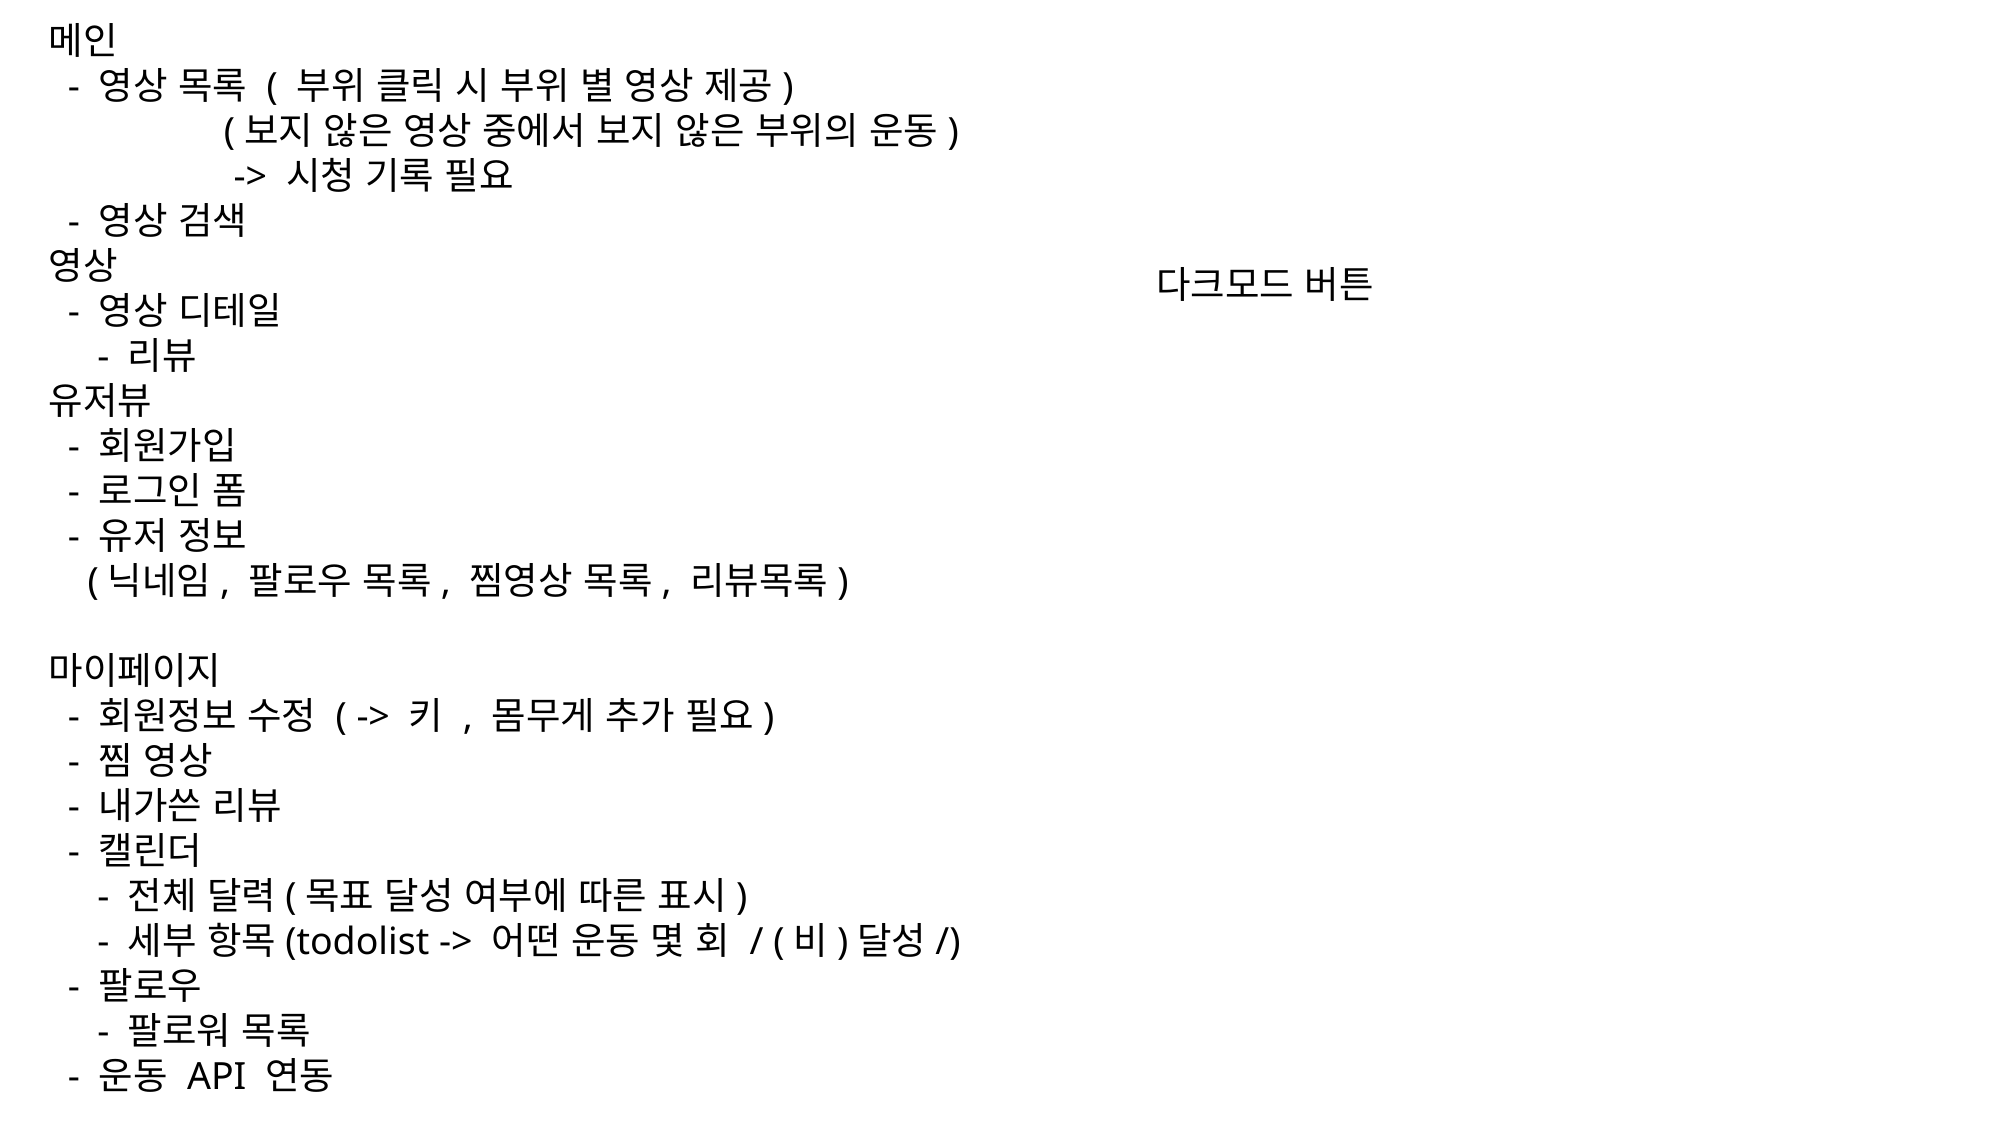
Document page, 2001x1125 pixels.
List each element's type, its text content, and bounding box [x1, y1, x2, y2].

text_box 다크모드 버튼 [1141, 253, 1902, 314]
text_box 메인 - 영상 목록 ( 부위 클릭 시 부위 별 영상 제공) (보지 않은 영상 중에서 보지 않은 부위의 운동) -> 시청 기록 필요 - 영상 검색 영상 - 영상 디테일 - 리뷰 유저뷰 - 회원가입 - 로그인 폼 - 유저 정보 (닉네임, 팔로우 목록, 찜영상 목록, 리뷰목록) 마이페이지 - 회원정보 수정 ( -> 키 , 몸무게 추가 필요) - 찜 영상 - 내가쓴 리뷰 - 캘린더 - 전체 달력(목표 달성 여부에 따른 표시) - 세부 항목(todolist -> 어떤 운동 몇 회 / (비)달성/) - 팔로우 - 팔로워 목록 - 운동 API 연동 [33, 9, 1320, 1105]
